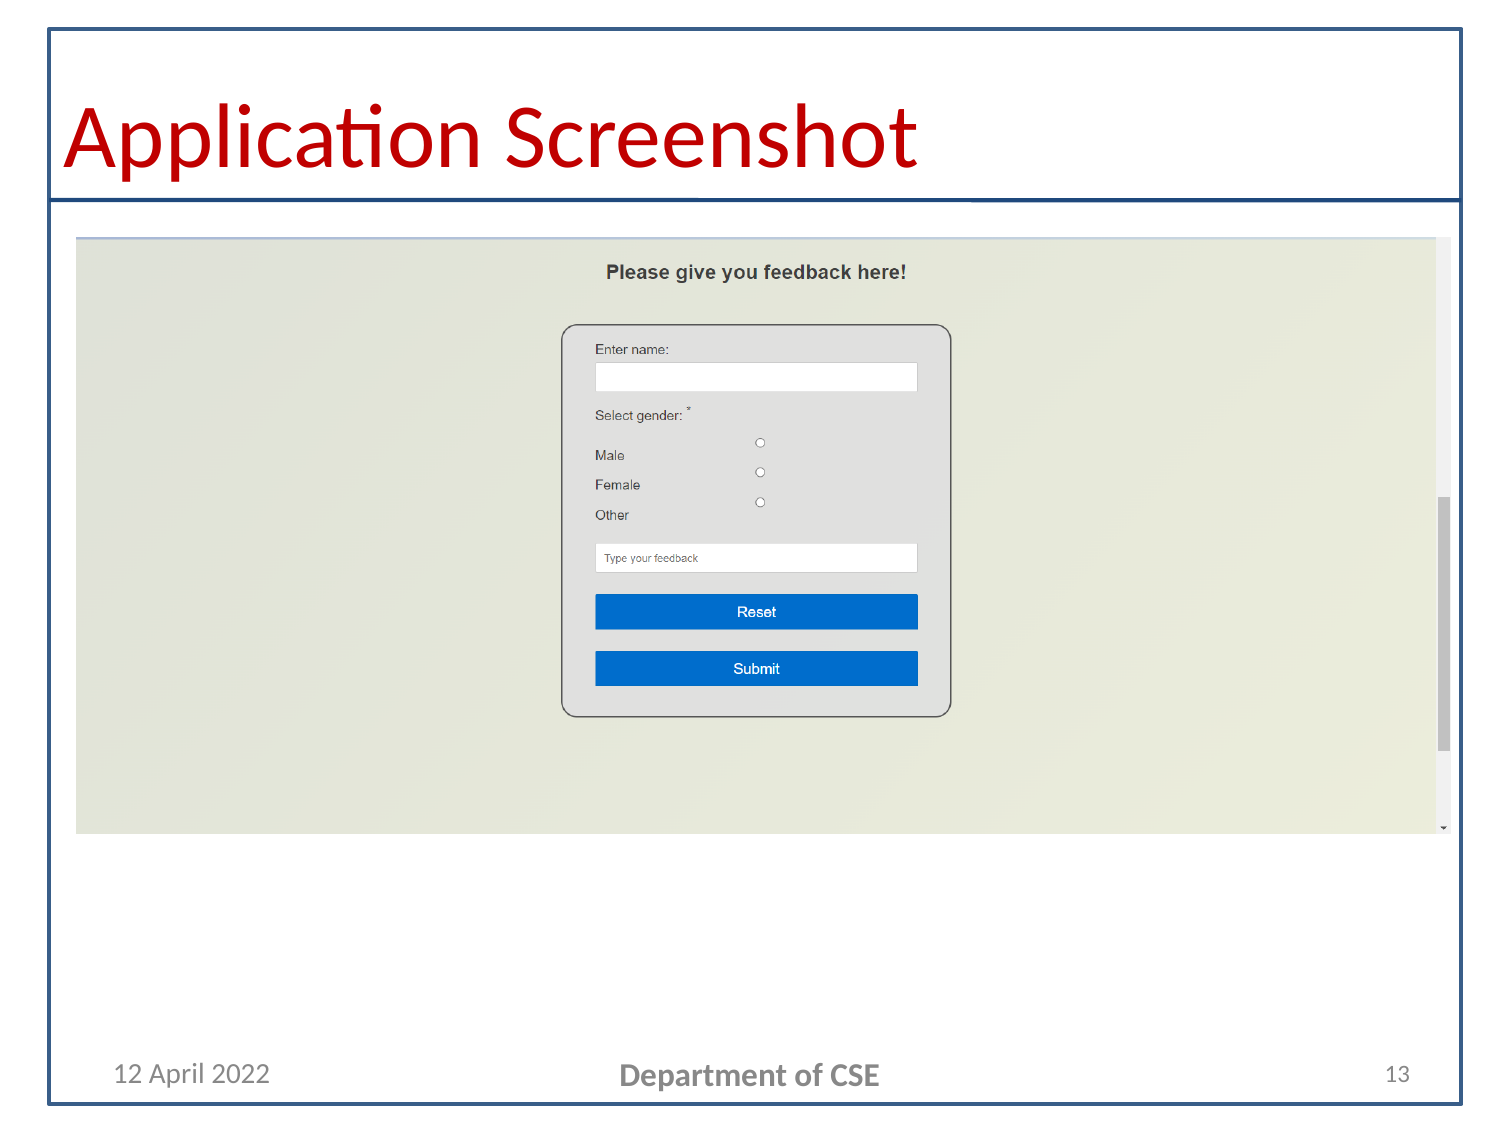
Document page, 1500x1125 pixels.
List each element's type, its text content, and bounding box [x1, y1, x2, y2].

picture [75, 237, 1451, 835]
text_box 12 April 2022 [97, 1039, 294, 1105]
title Application Screenshot [49, 37, 1399, 225]
footer Department of CSE [512, 1042, 988, 1103]
slide_number 13 [1074, 1042, 1425, 1103]
